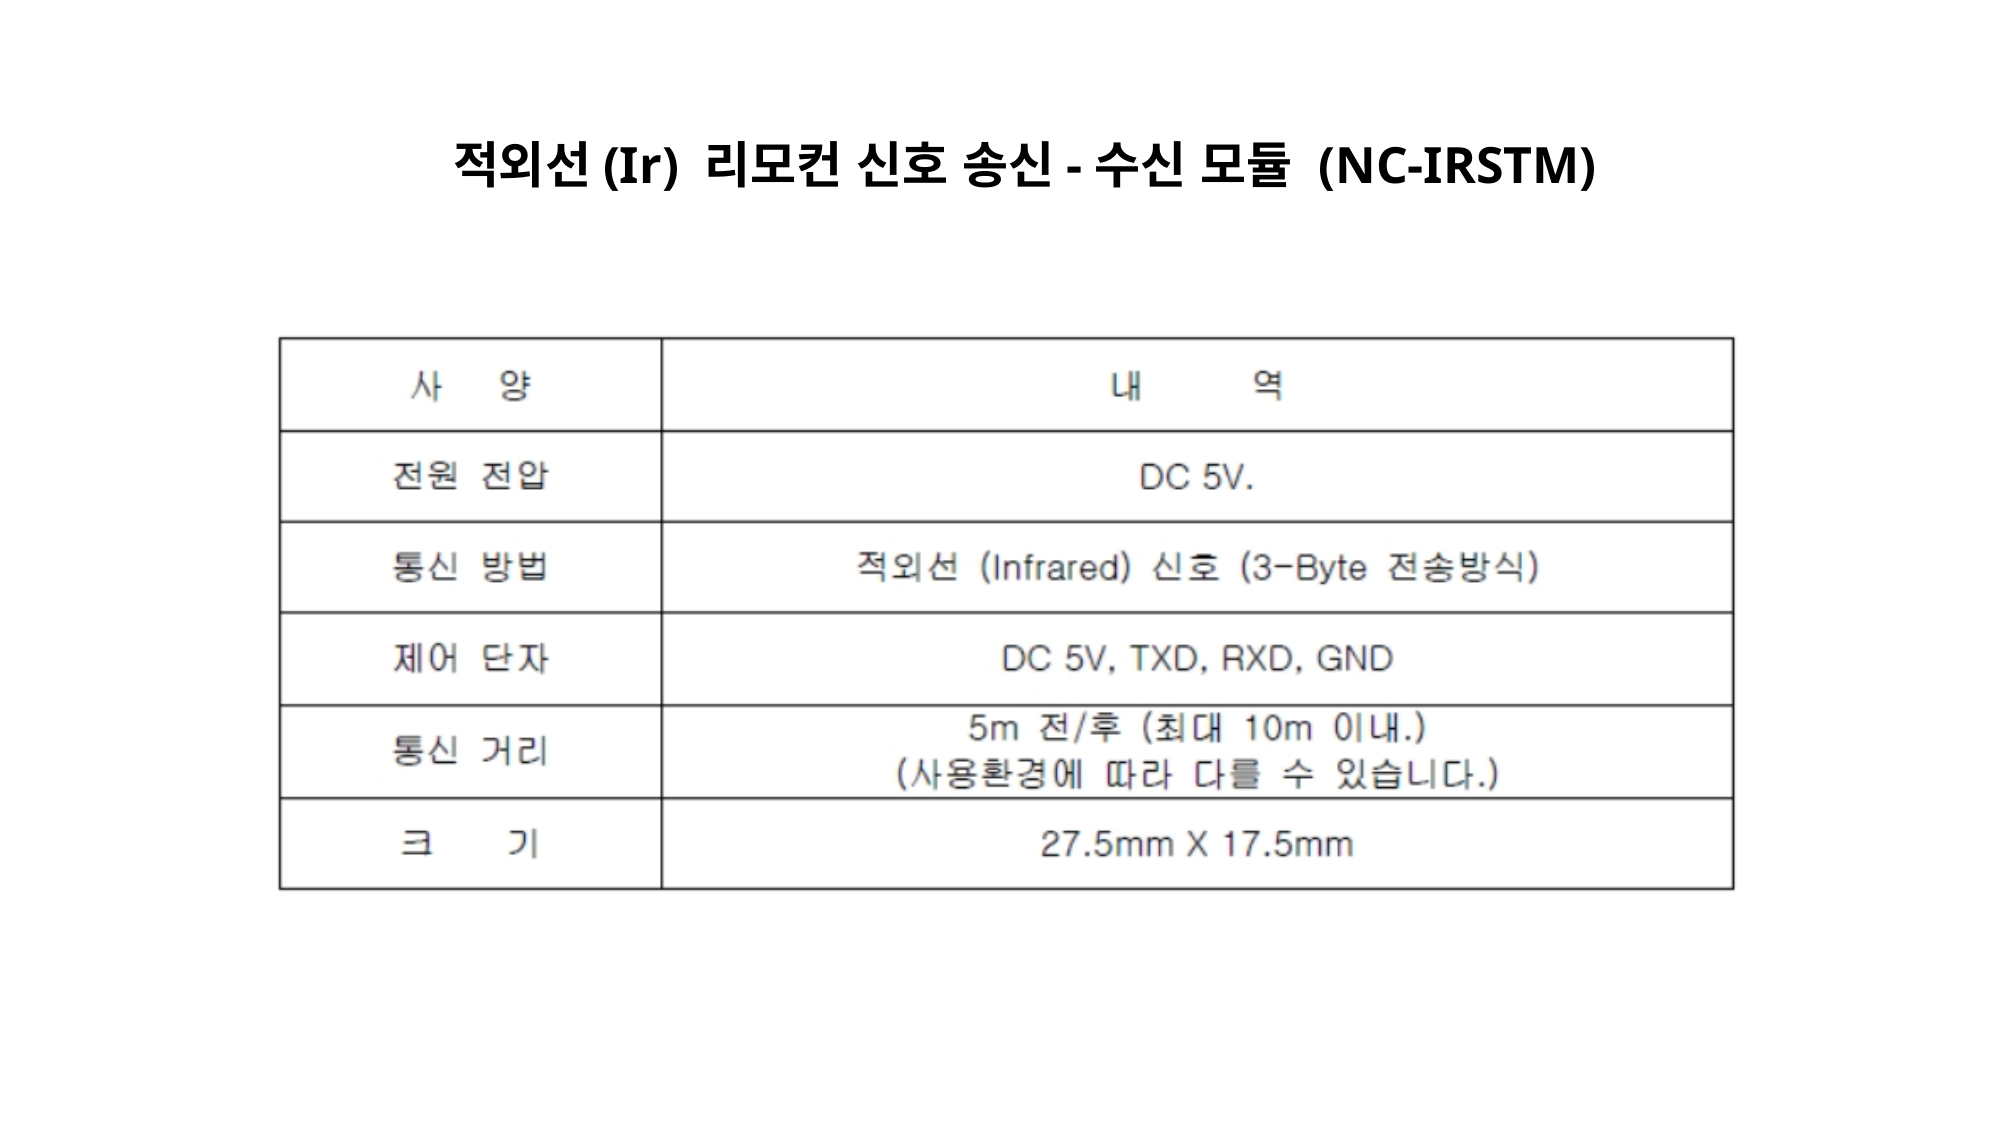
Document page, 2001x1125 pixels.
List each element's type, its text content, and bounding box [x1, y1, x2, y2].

subtitle 적외선(Ir) 리모컨 신호 송신-수신 모듈 (NC-IRSTM) [275, 132, 1776, 405]
picture [259, 319, 1755, 919]
